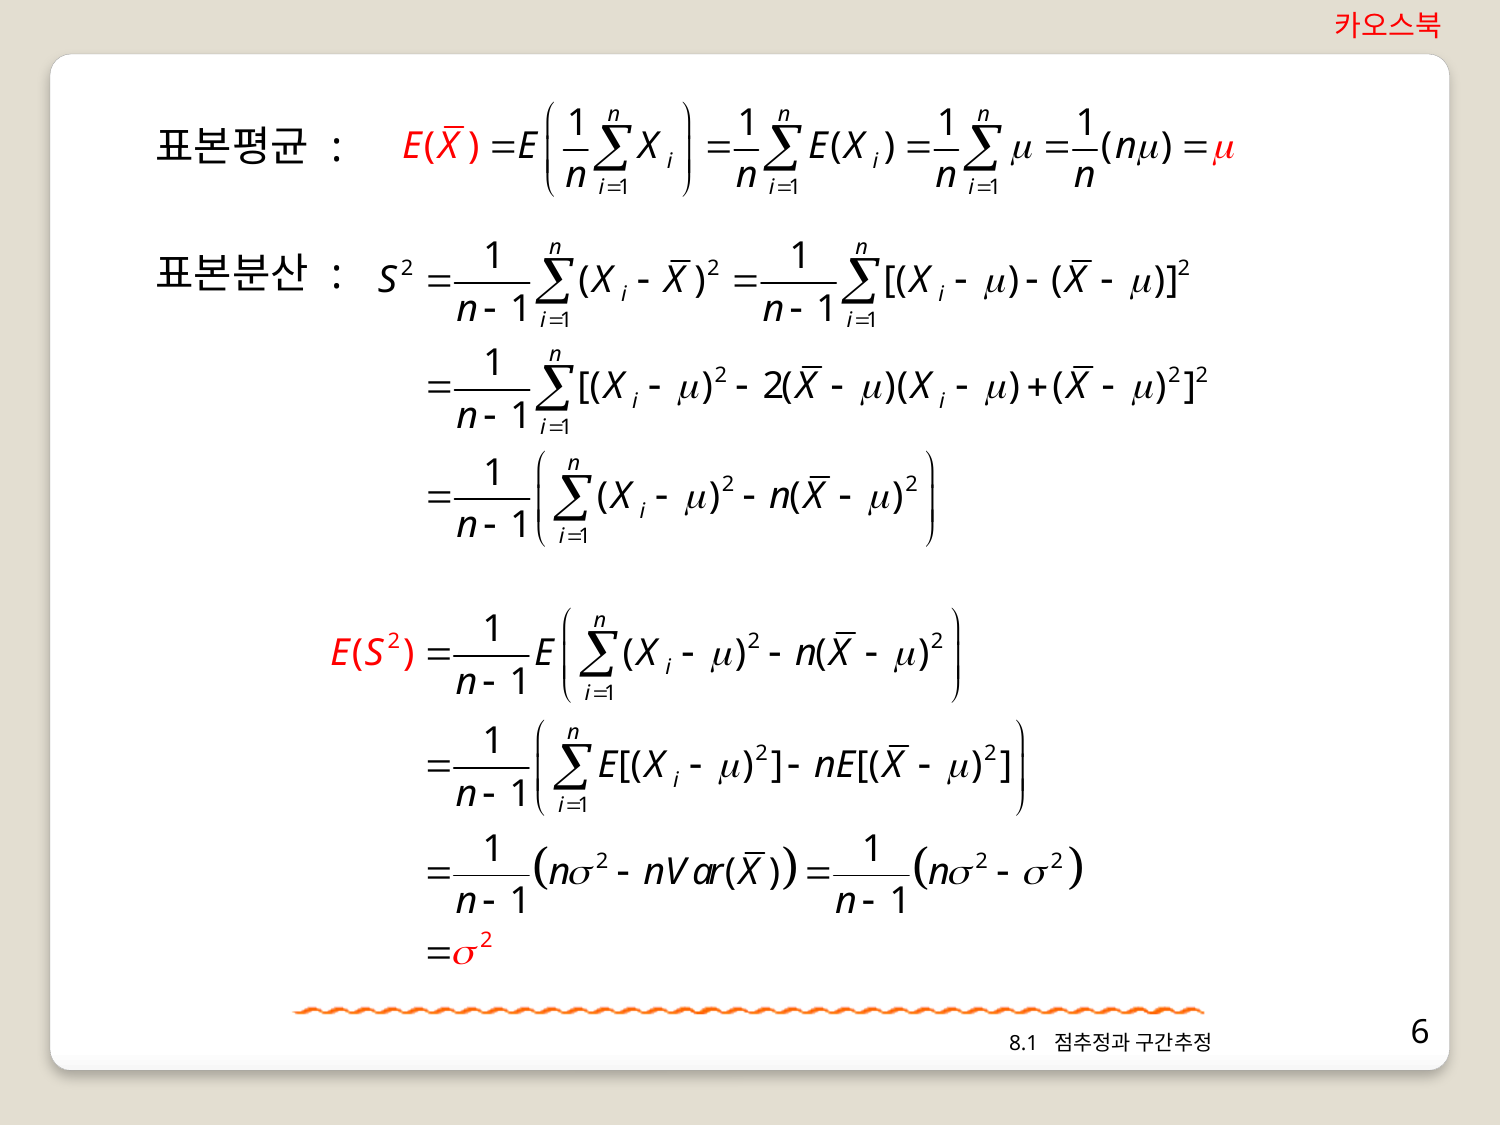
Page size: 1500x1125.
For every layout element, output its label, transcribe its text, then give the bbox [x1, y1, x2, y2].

text_box 카오스북 [1277, 0, 1500, 50]
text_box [324, 599, 1089, 973]
footer 8.1 점추정과 구간추정 [994, 1002, 1369, 1063]
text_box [396, 93, 1243, 206]
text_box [373, 231, 1219, 555]
slide_number 6 [1369, 1002, 1445, 1063]
text_box 표본분산 : [140, 239, 366, 304]
text_box 표본평균 : [140, 112, 375, 177]
picture [281, 1003, 1219, 1020]
